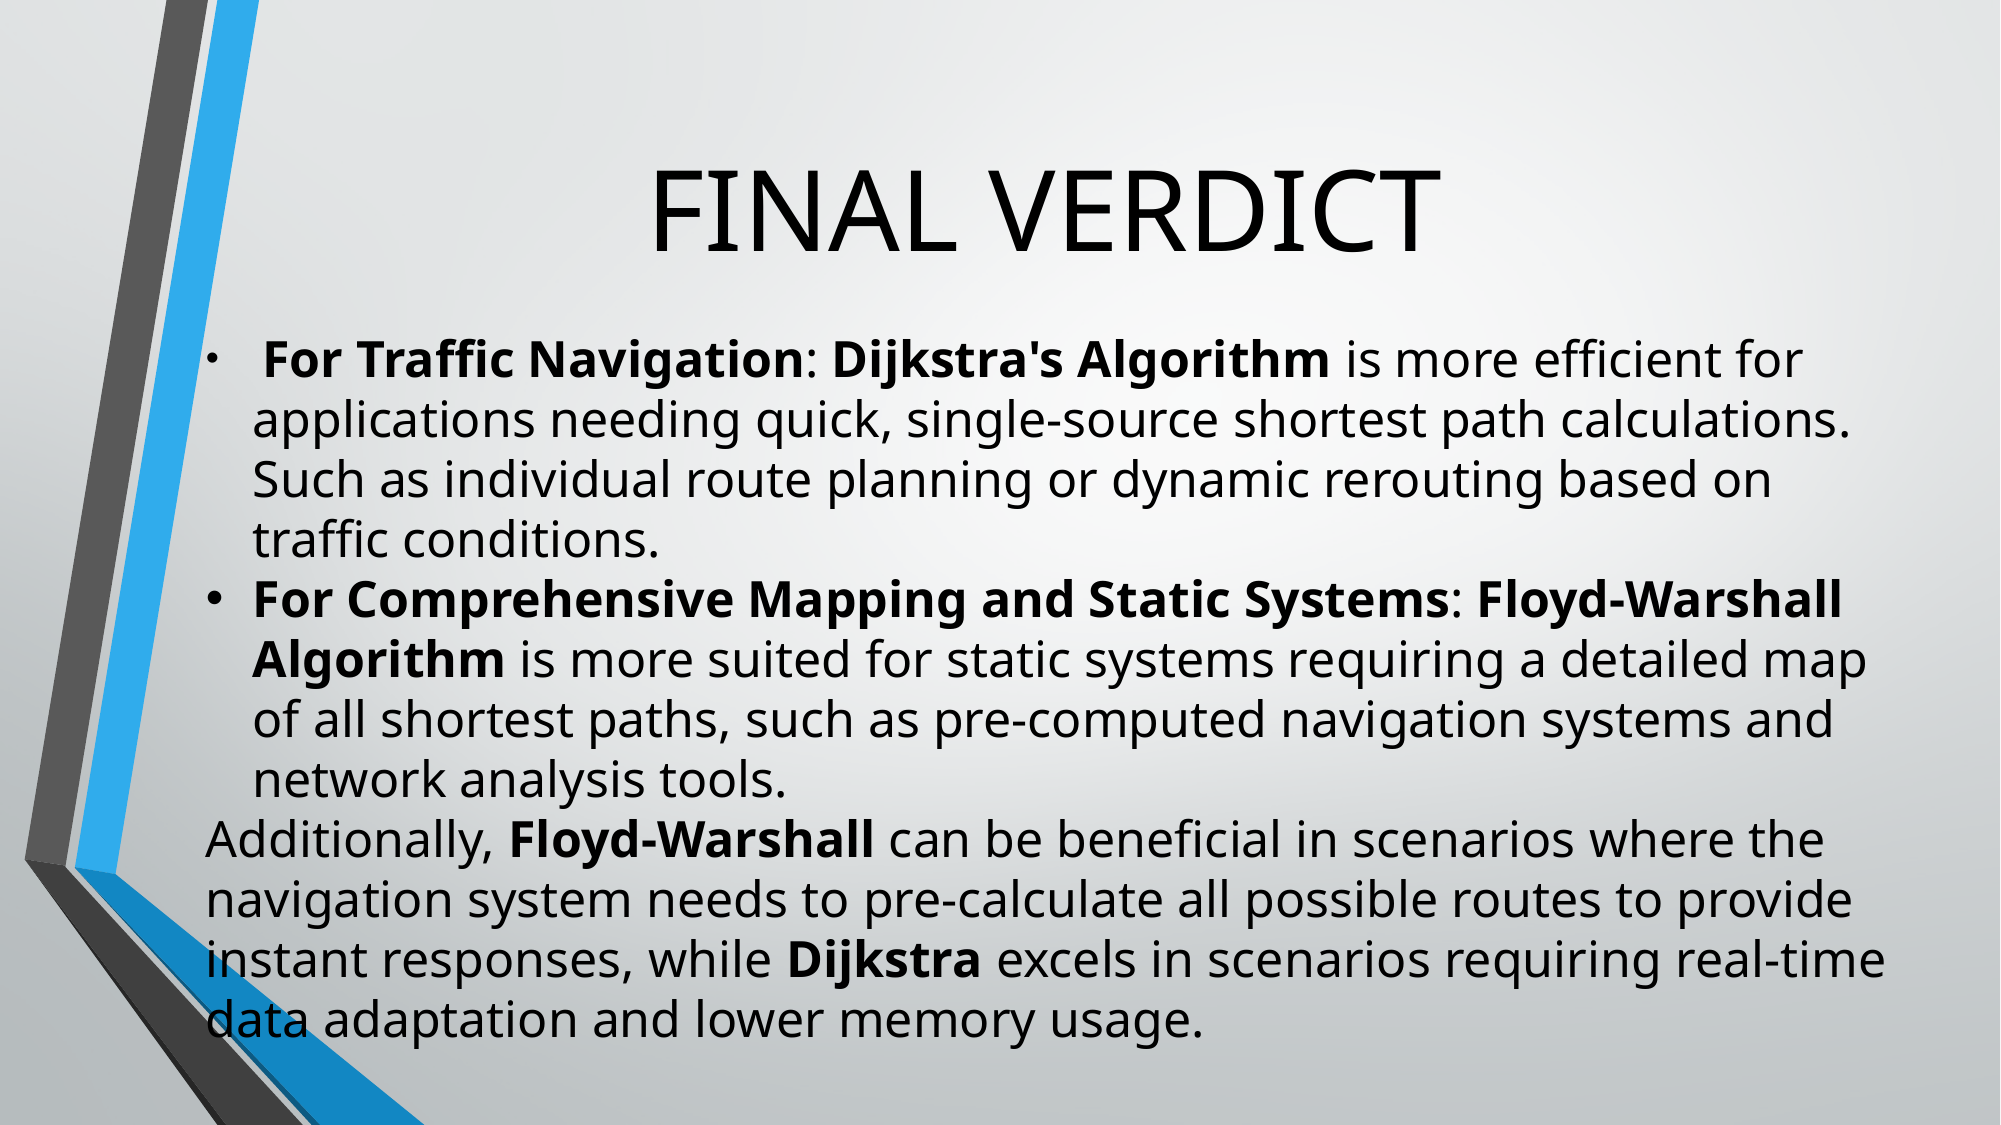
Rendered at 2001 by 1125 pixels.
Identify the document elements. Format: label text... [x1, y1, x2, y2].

title FINAL VERDICT [237, 62, 1881, 319]
text_box For Traffic Navigation: Dijkstra's Algorithm is more efficient for applications needing quick, single-source shortest path calculations. Such as individual route planning or dynamic rerouting based on traffic conditions. For Comprehensive Mapping and Static Systems: Floyd-Warshall Algorithm is more suited for static systems requiring a detailed map of all shortest paths, such as pre-computed navigation systems and network analysis tools. Additionally, Floyd-Warshall can be beneficial in scenarios where the navigation system needs to pre-calculate all possible routes to provide instant responses, while Dijkstra excels in scenarios requiring real-time data adaptation and lower memory usage. [190, 319, 1929, 1115]
